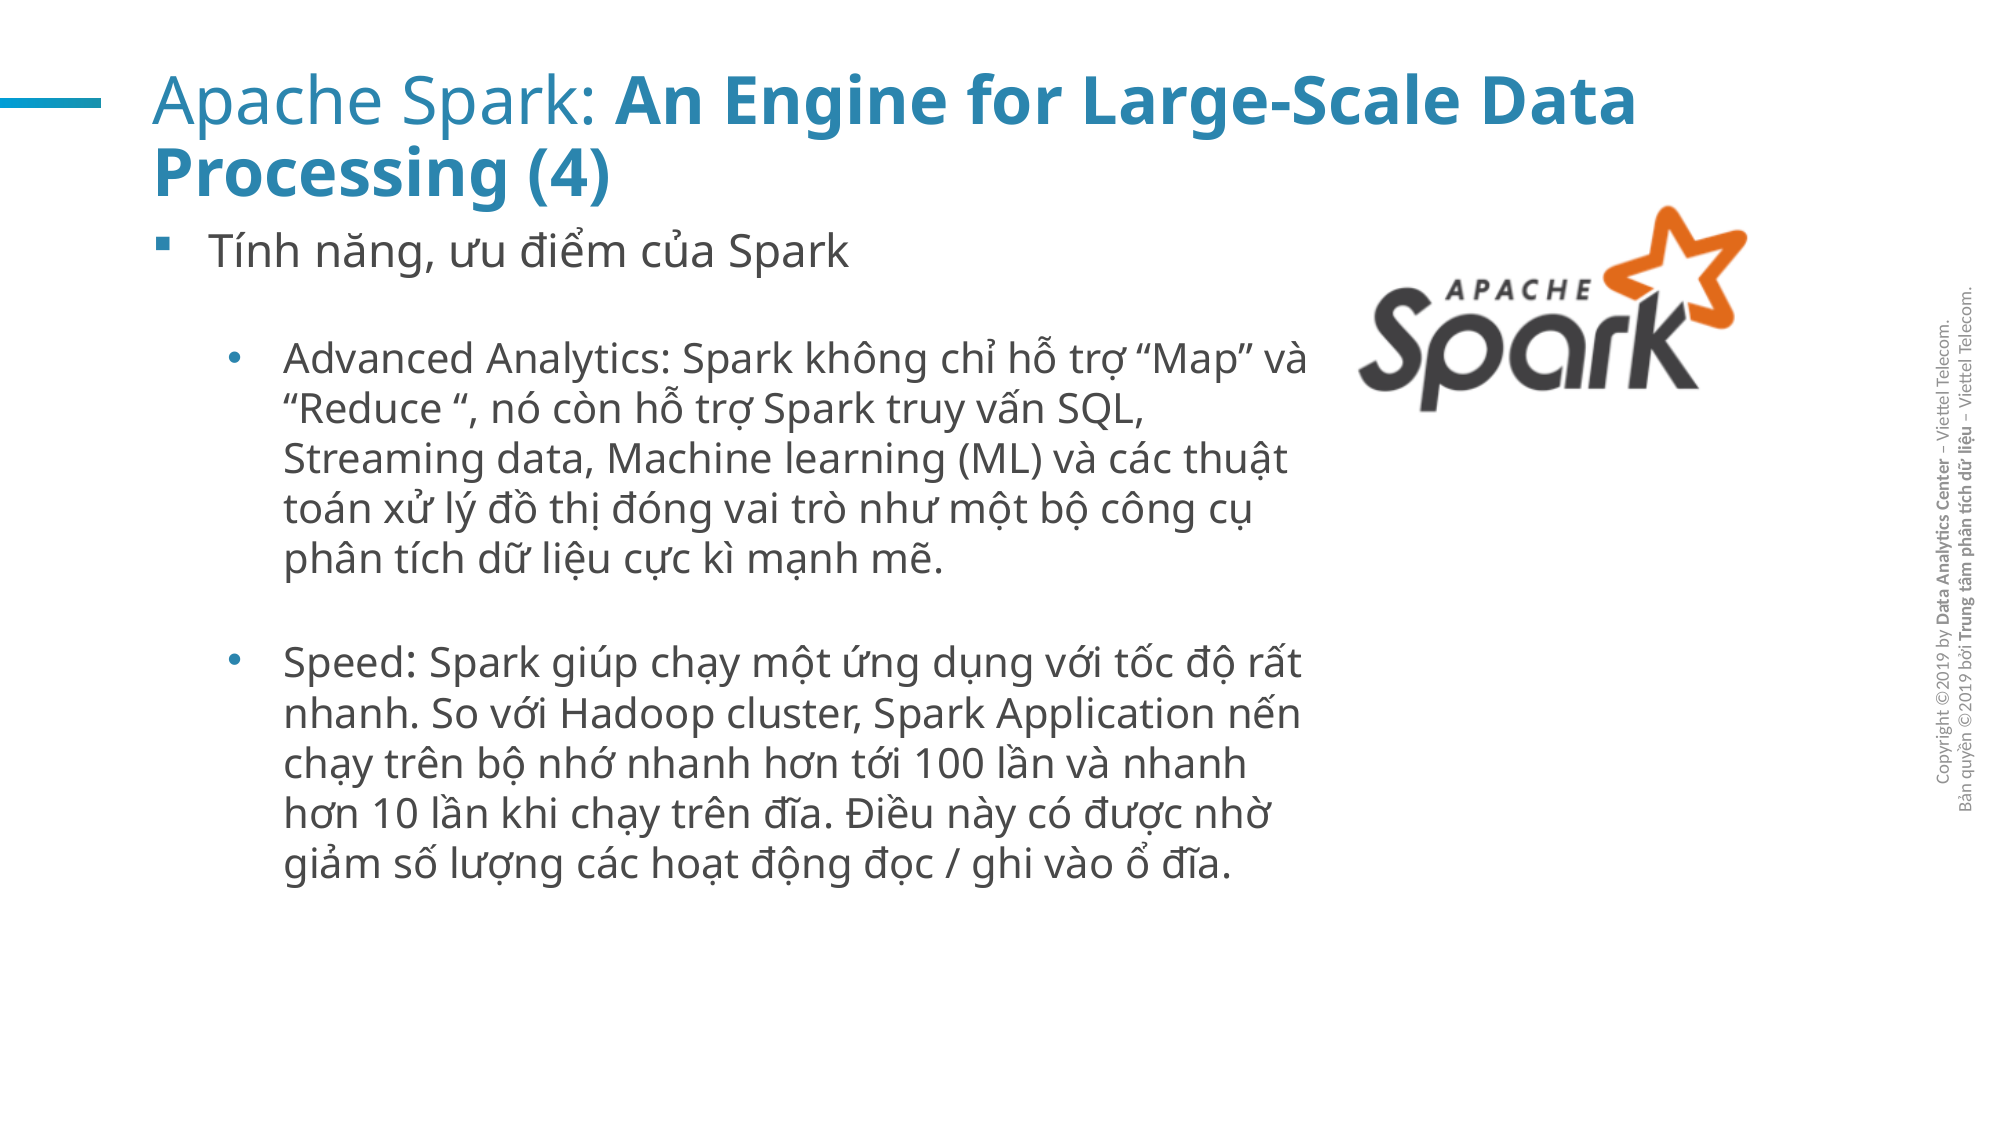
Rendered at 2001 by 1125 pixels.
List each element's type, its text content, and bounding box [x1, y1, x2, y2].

picture [1186, 178, 1906, 444]
title Apache Spark: An Engine for Large-Scale Data Processing (4) [137, 59, 2000, 152]
text_box Tính năng, ưu điểm của Spark Advanced Analytics: Spark không chỉ hỗ trợ “Map” và “Reduce “, nó còn hỗ trợ Spark truy vấn SQL, Streaming data, Machine learning (ML) và các thuật toán xử lý đồ thị đóng vai trò như một bộ công cụ phân tích dữ liệu cực kì mạnh mẽ. Speed: Spark giúp chạy một ứng dụng với tốc độ rất nhanh. So với Hadoop cluster, Spark Application nến chạy trên bộ nhớ nhanh hơn tới 100 lần và nhanh hơn 10 lần khi chạy trên đĩa. Điều này có được nhờ giảm số lượng các hoạt động đọc / ghi vào ổ đĩa. [137, 214, 1327, 950]
